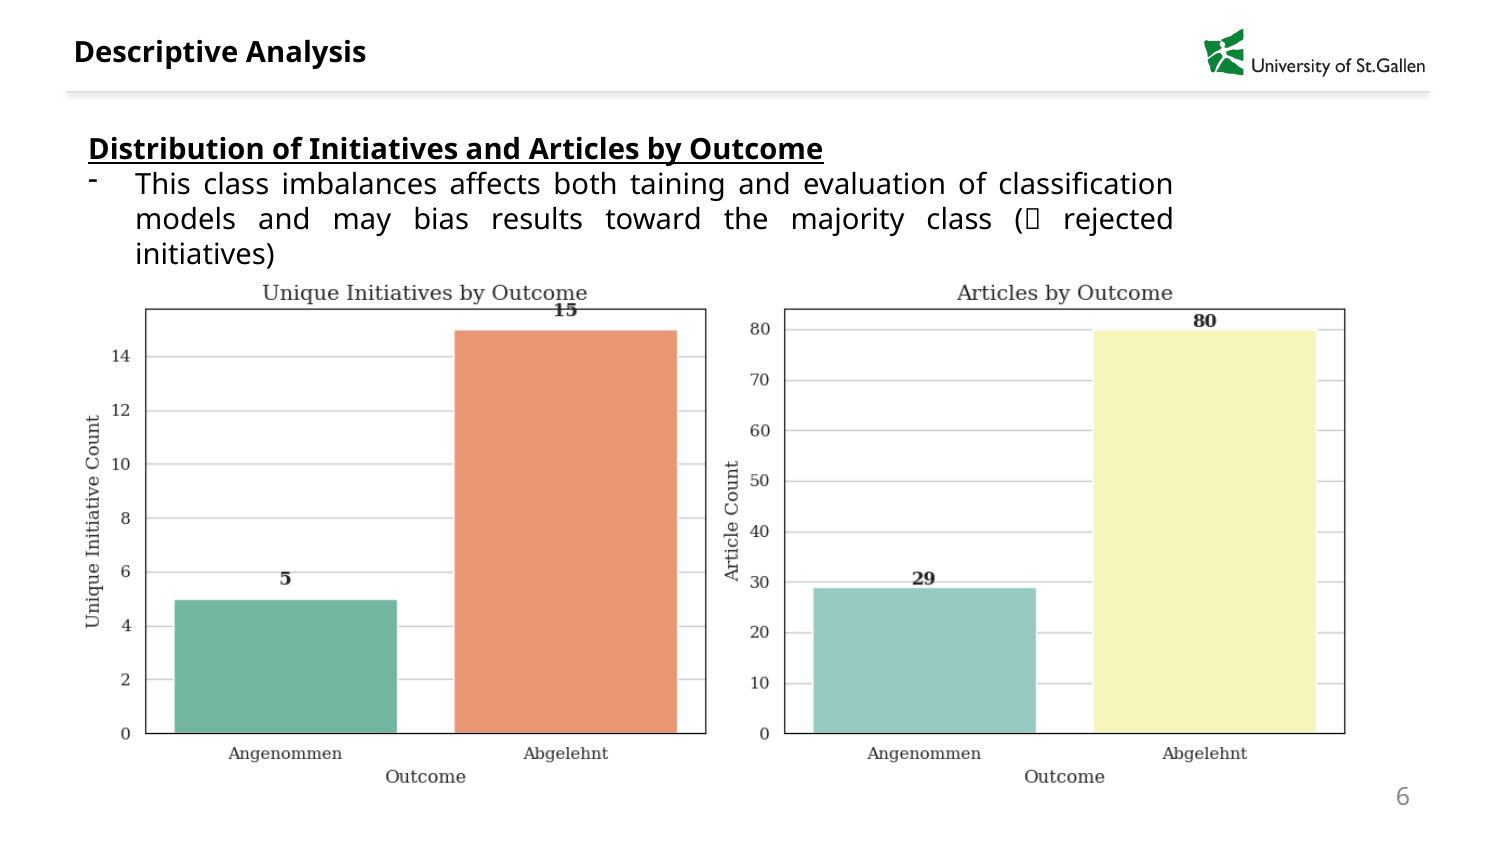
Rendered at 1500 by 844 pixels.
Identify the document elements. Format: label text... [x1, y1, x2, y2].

slide_number 6 [1074, 774, 1425, 820]
picture [1204, 29, 1425, 77]
picture [74, 274, 1354, 798]
title Descriptive Analysis [73, 21, 1074, 80]
text_box Distribution of Initiatives and Articles by Outcome This class imbalances affects both taining and evaluation of classification models and may bias results toward the majority class ( rejected initiatives) [73, 122, 1190, 273]
